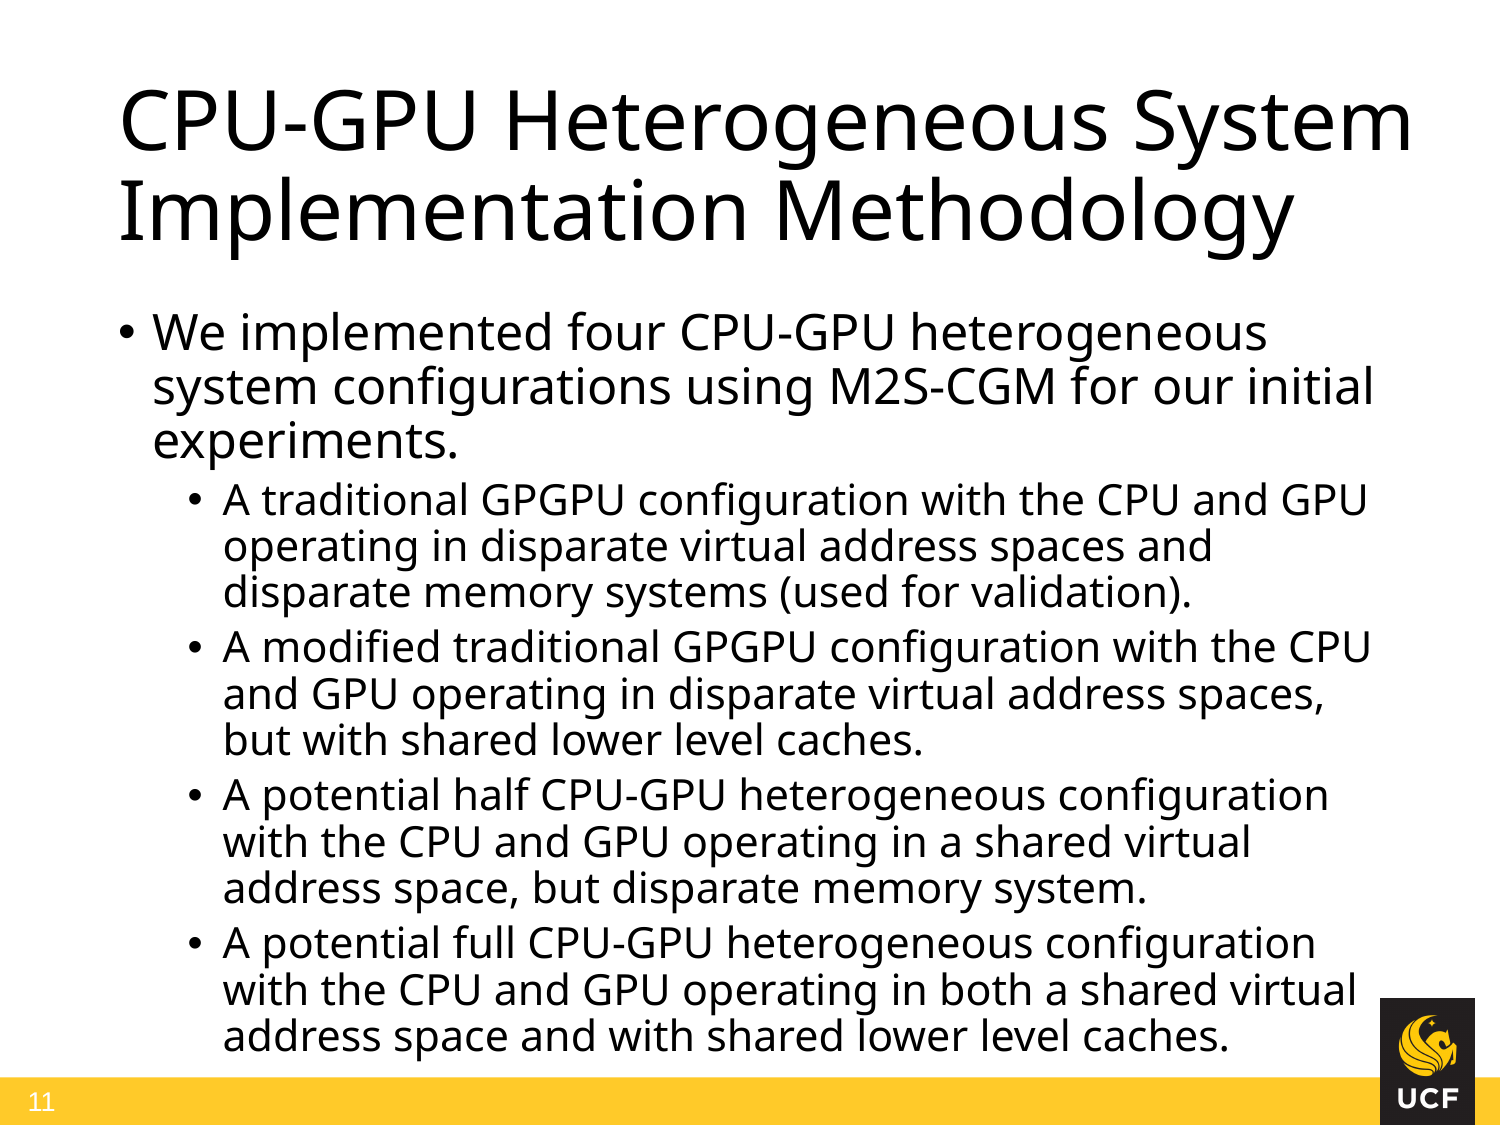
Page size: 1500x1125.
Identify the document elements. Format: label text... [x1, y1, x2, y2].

slide_number 11 [12, 1077, 104, 1124]
picture [1380, 998, 1475, 1125]
title CPU-GPU Heterogeneous System Implementation Methodology [103, 59, 1474, 278]
list We implemented four CPU-GPU heterogeneous system configurations using M2S-CGM for our initial experiments. A traditional GPGPU configuration with the CPU and GPU operating in disparate virtual address spaces and disparate memory systems (used for validation). A modified traditional GPGPU configuration with the CPU and GPU operating in disparate virtual address spaces, but with shared lower level caches. A potential half CPU-GPU heterogeneous configuration with the CPU and GPU operating in a shared virtual address space, but disparate memory system. A potential full CPU-GPU heterogeneous configuration with the CPU and GPU operating in both a shared virtual address space and with shared lower level caches. [103, 299, 1397, 1078]
